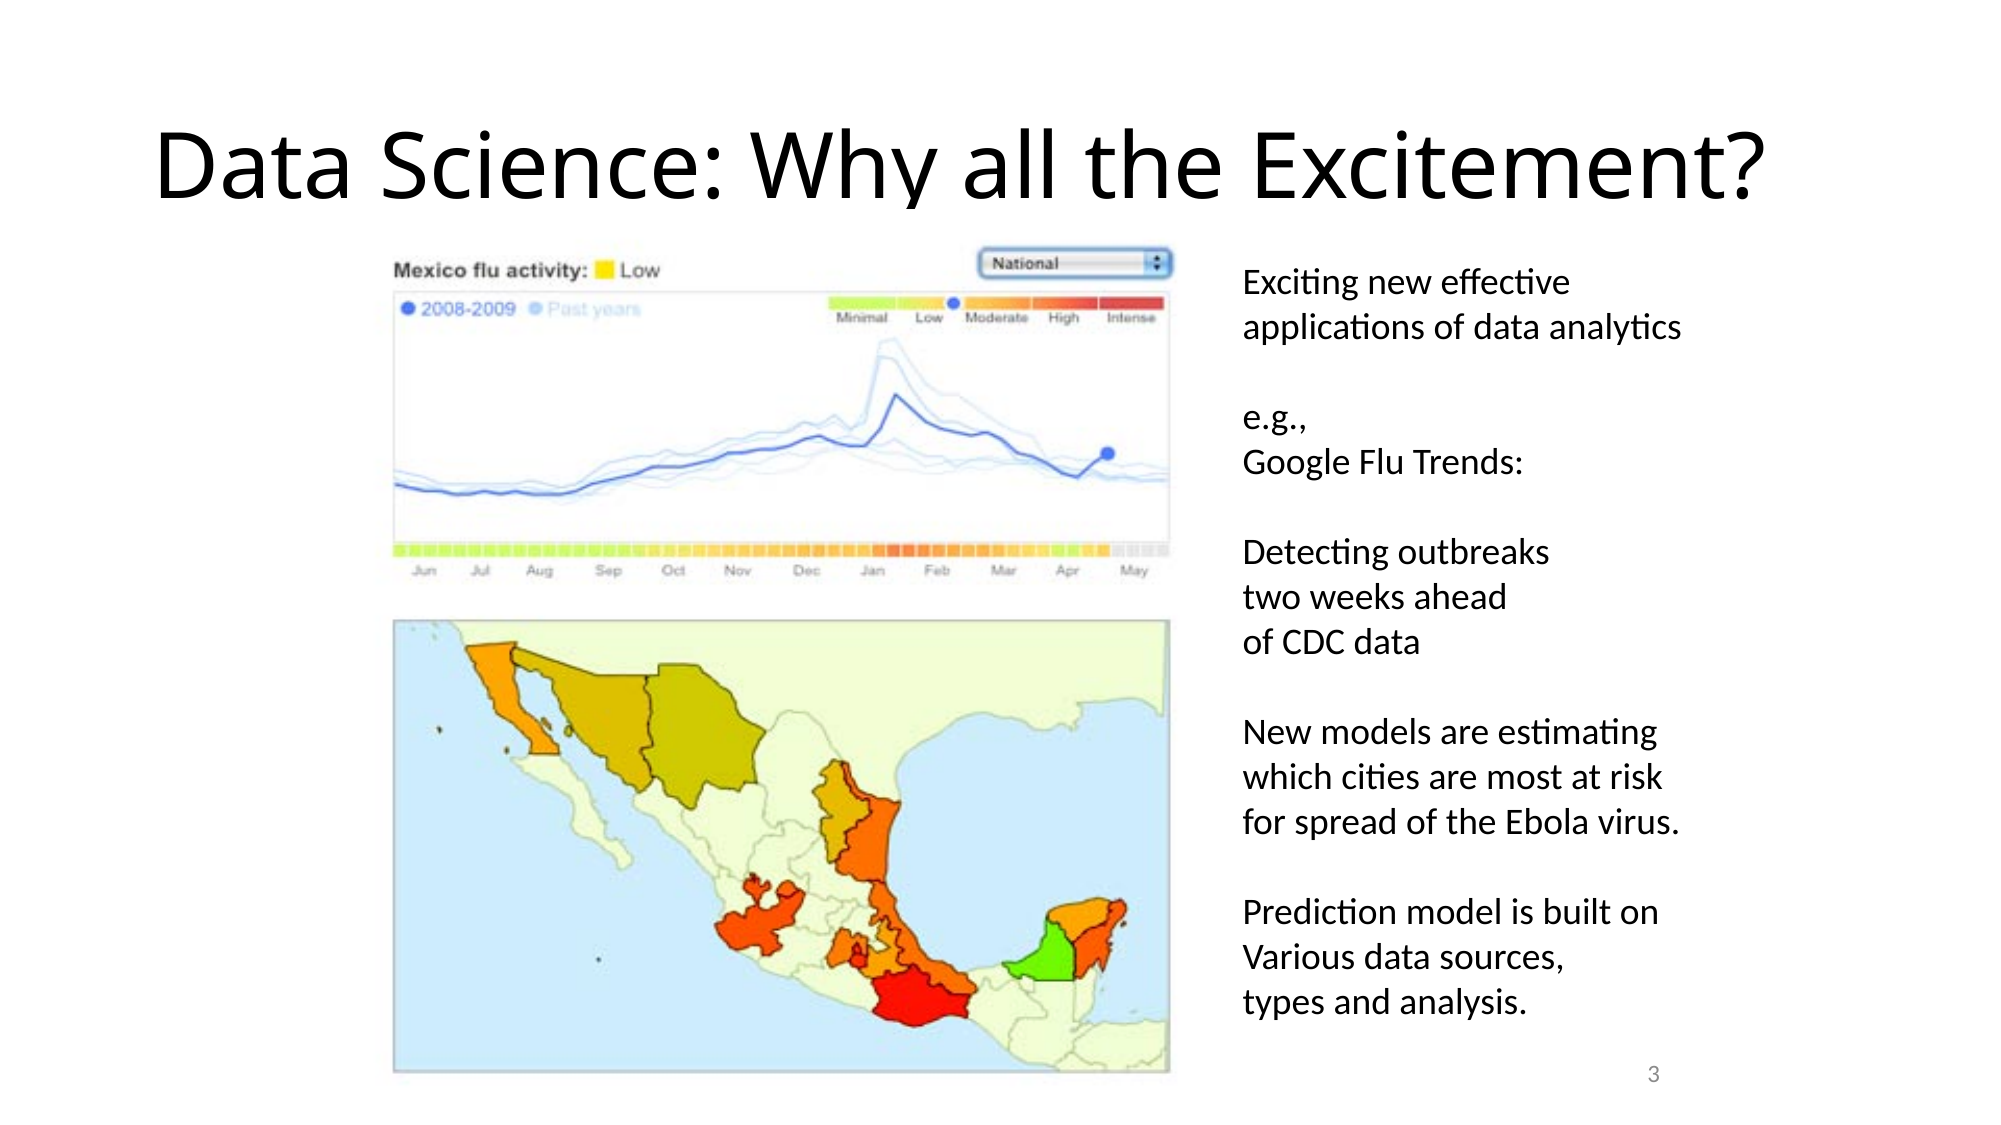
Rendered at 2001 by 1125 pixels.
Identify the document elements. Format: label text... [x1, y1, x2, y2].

slide_number 3 [1325, 1042, 1675, 1103]
title Data Science: Why all the Excitement? [137, 59, 1863, 278]
text_box Exciting new effective applications of data analytics e.g., Google Flu Trends: Detecting outbreaks two weeks ahead of CDC data New models are estimating which cities are most at risk for spread of the Ebola virus. Prediction model is built on Various data sources, types and analysis. [1269, 249, 1698, 1030]
picture [310, 209, 1269, 1115]
